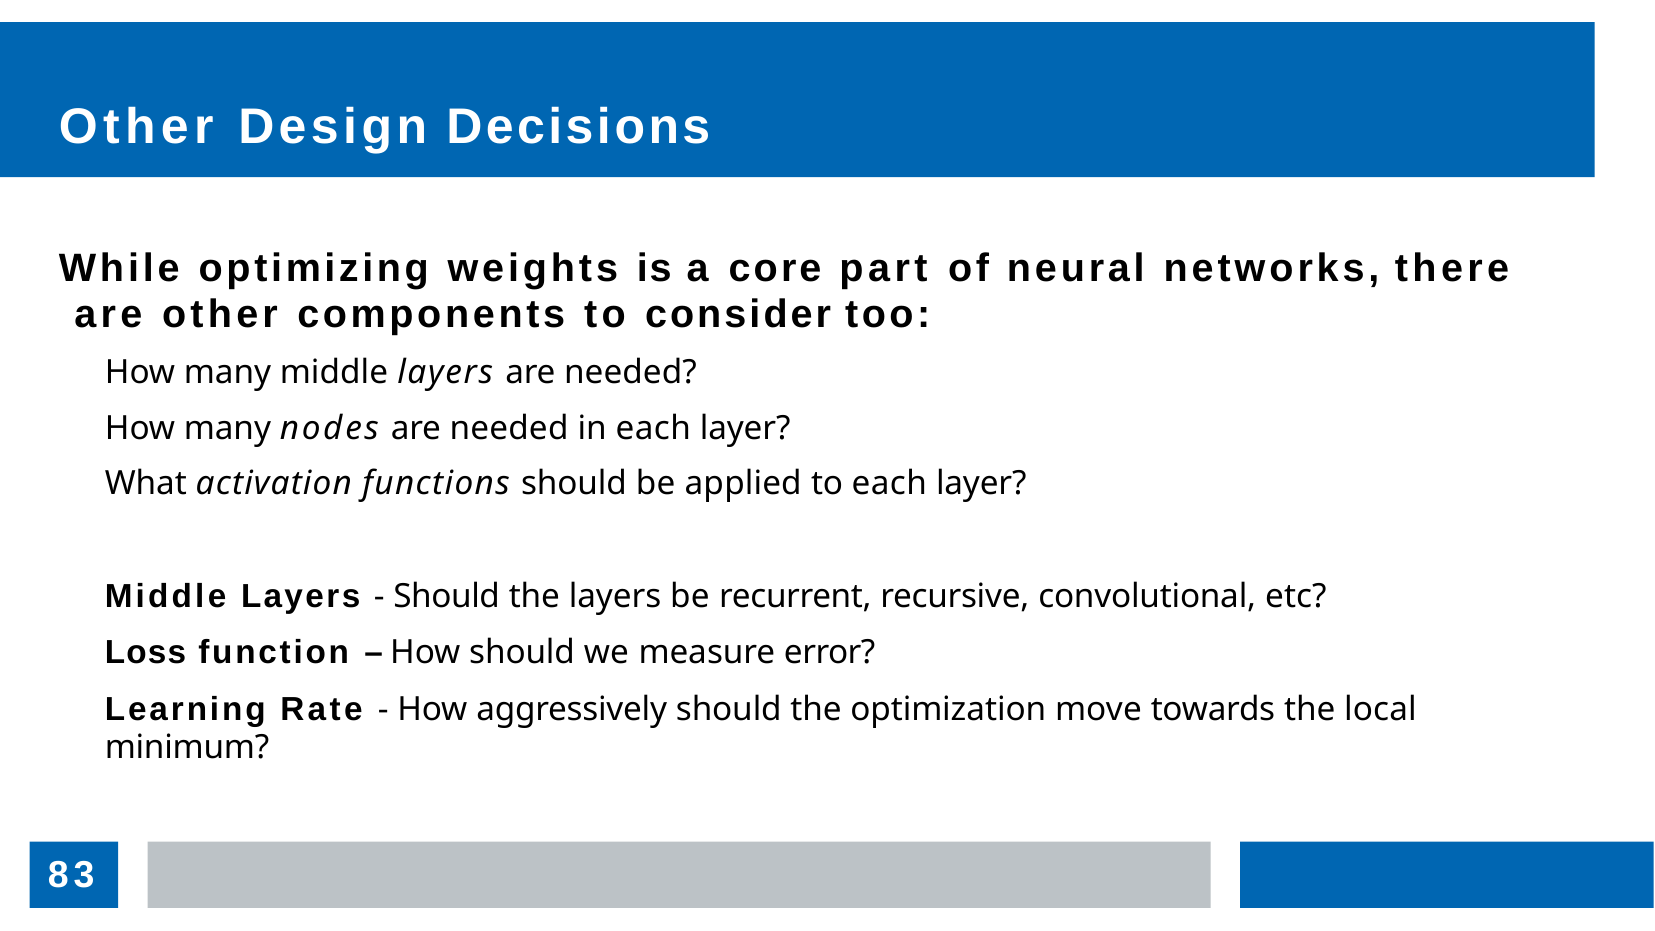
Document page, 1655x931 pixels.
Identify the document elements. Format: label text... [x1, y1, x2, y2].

slide_number 81 [43, 850, 104, 931]
title Other Design Decisions [56, 91, 720, 238]
text_box While optimizing weights is a core part of neural networks, there are other components to consider too: How many middle layers are needed? How many nodes are needed in each layer? What activation functions should be applied to each layer? Middle Layers - Should the layers be recurrent, recursive, convolutional, etc? Loss function – How should we measure error? Learning Rate - How aggressively should the optimization move towards the local minimum? [56, 238, 1517, 766]
